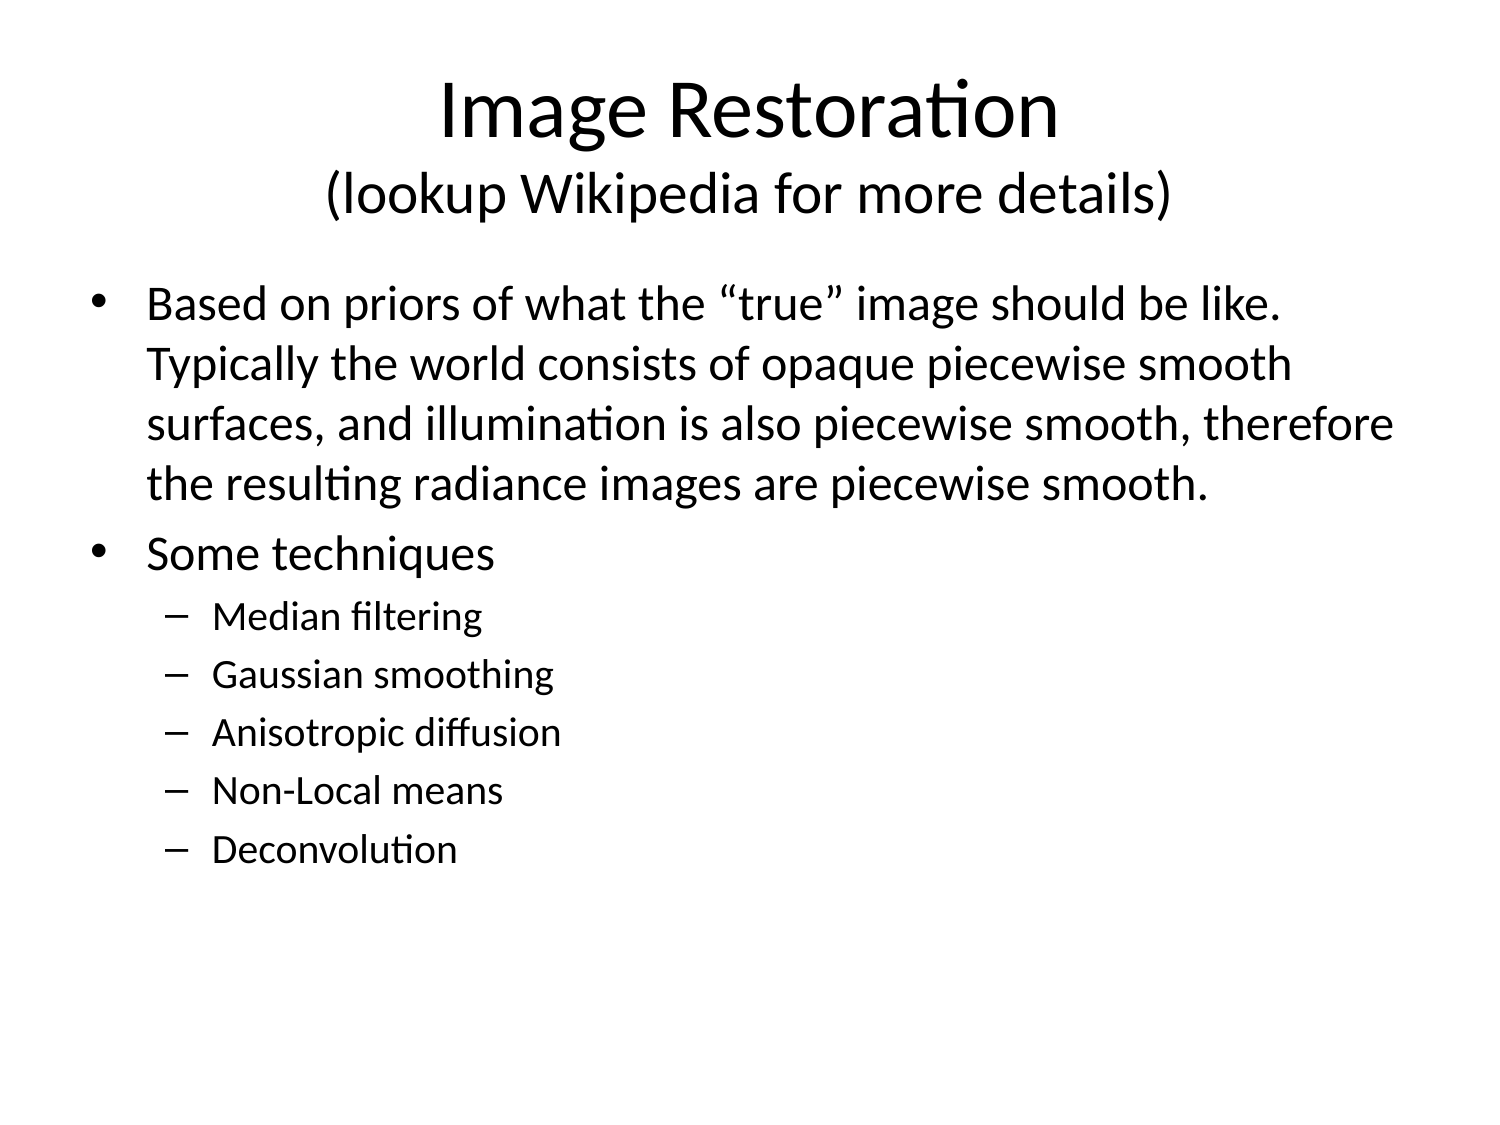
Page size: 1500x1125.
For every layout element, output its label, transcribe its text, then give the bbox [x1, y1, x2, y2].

title Image Restoration (lookup Wikipedia for more details) [75, 45, 1425, 233]
list Based on priors of what the “true” image should be like. Typically the world consists of opaque piecewise smooth surfaces, and illumination is also piecewise smooth, therefore the resulting radiance images are piecewise smooth. Some techniques Median filtering Gaussian smoothing Anisotropic diffusion Non-Local means Deconvolution [75, 262, 1425, 1005]
